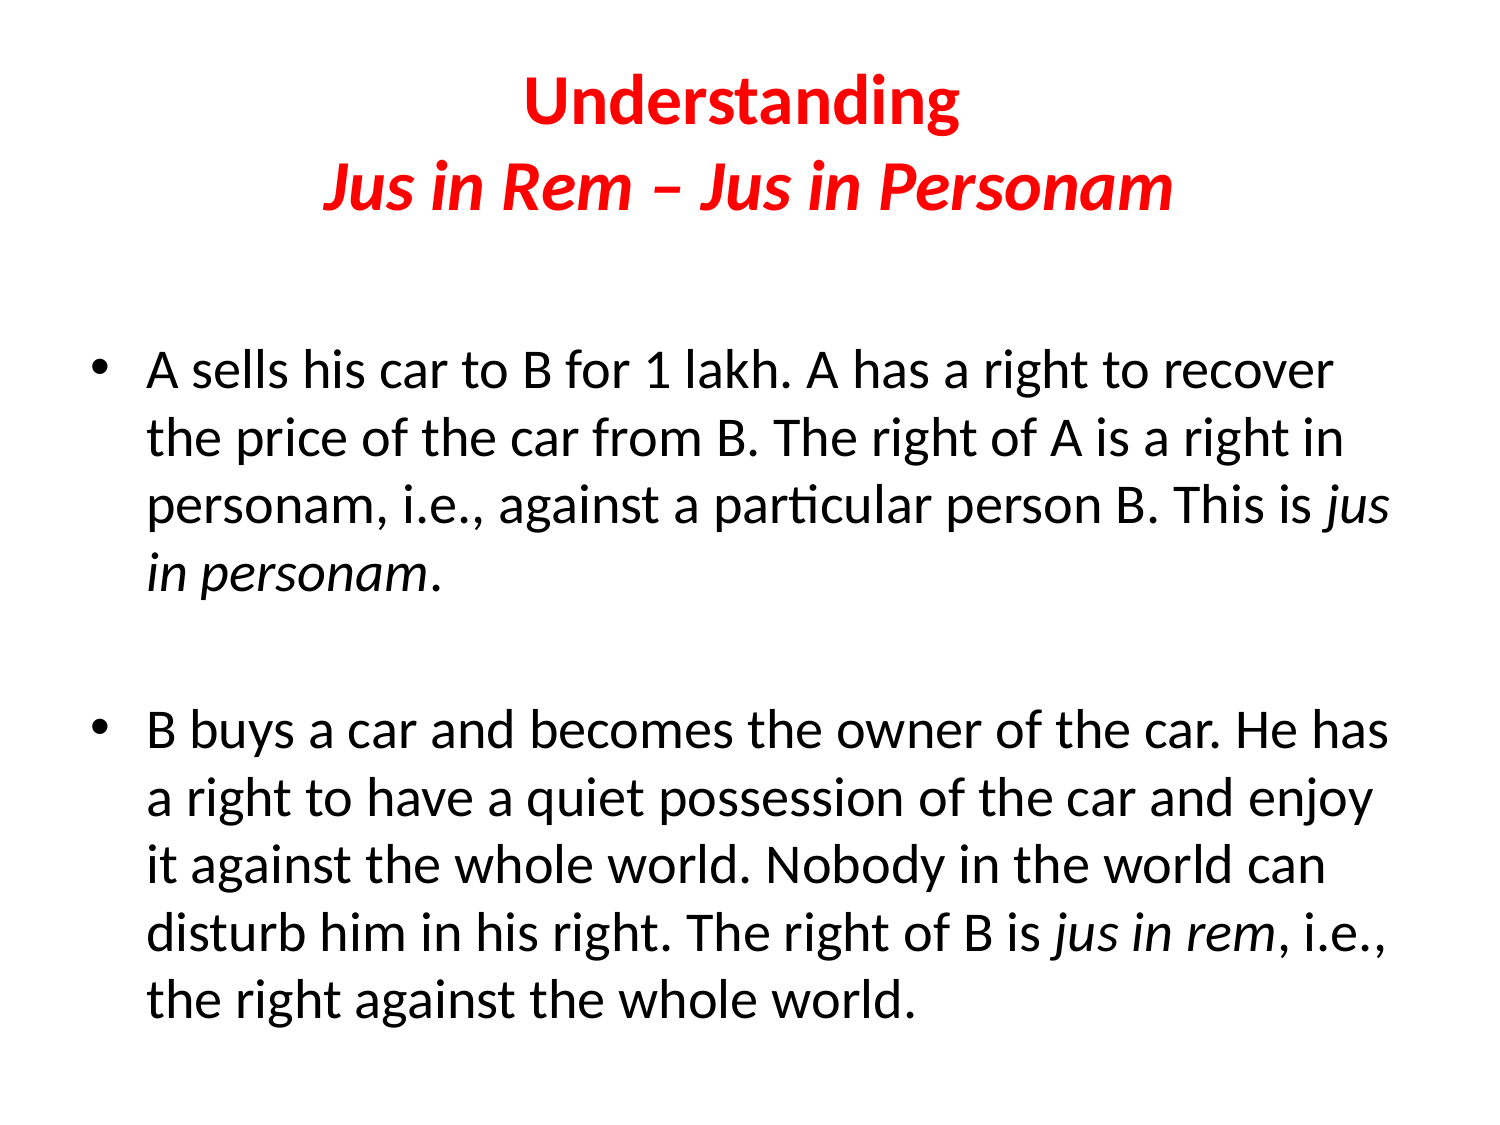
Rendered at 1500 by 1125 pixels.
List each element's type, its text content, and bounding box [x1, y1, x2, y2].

list A sells his car to B for 1 lakh. A has a right to recover the price of the car from B. The right of A is a right in personam, i.e., against a particular person B. This is jus in personam. B buys a car and becomes the owner of the car. He has a right to have a quiet possession of the car and enjoy it against the whole world. Nobody in the world can disturb him in his right. The right of B is jus in rem, i.e., the right against the whole world. [75, 324, 1425, 1088]
title Understanding Jus in Rem – Jus in Personam [75, 45, 1425, 233]
